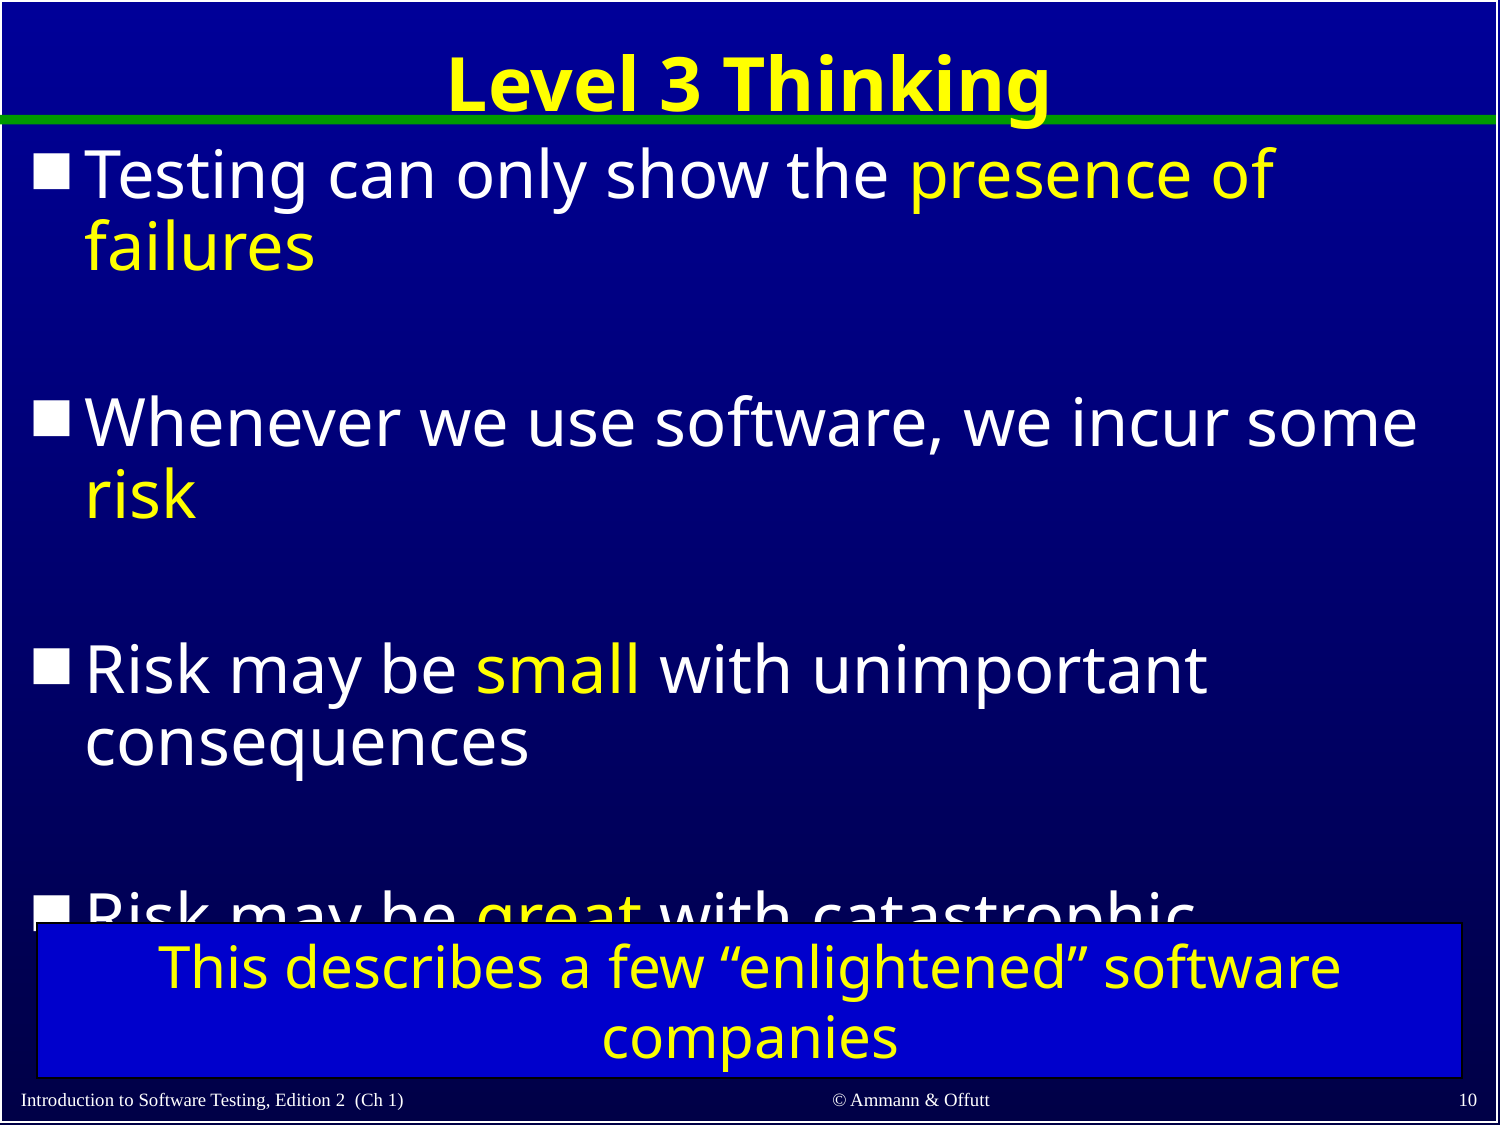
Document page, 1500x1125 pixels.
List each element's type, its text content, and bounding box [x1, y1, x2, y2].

slide_number Introduction to Software Testing, Edition 2 (Ch 1) [5, 1077, 637, 1119]
text_box This describes a few “enlightened” software companies [37, 923, 1463, 1078]
footer © Ammann & Offutt [673, 1078, 1149, 1119]
slide_number 10 [1179, 1074, 1493, 1119]
list Testing can only show the presence of failures Whenever we use software, we incur some risk Risk may be small with unimportant consequences Risk may be great with catastrophic consequences Testers and developers cooperate to reduce risk [22, 133, 1478, 1047]
title Level 3 Thinking [7, 15, 1493, 159]
